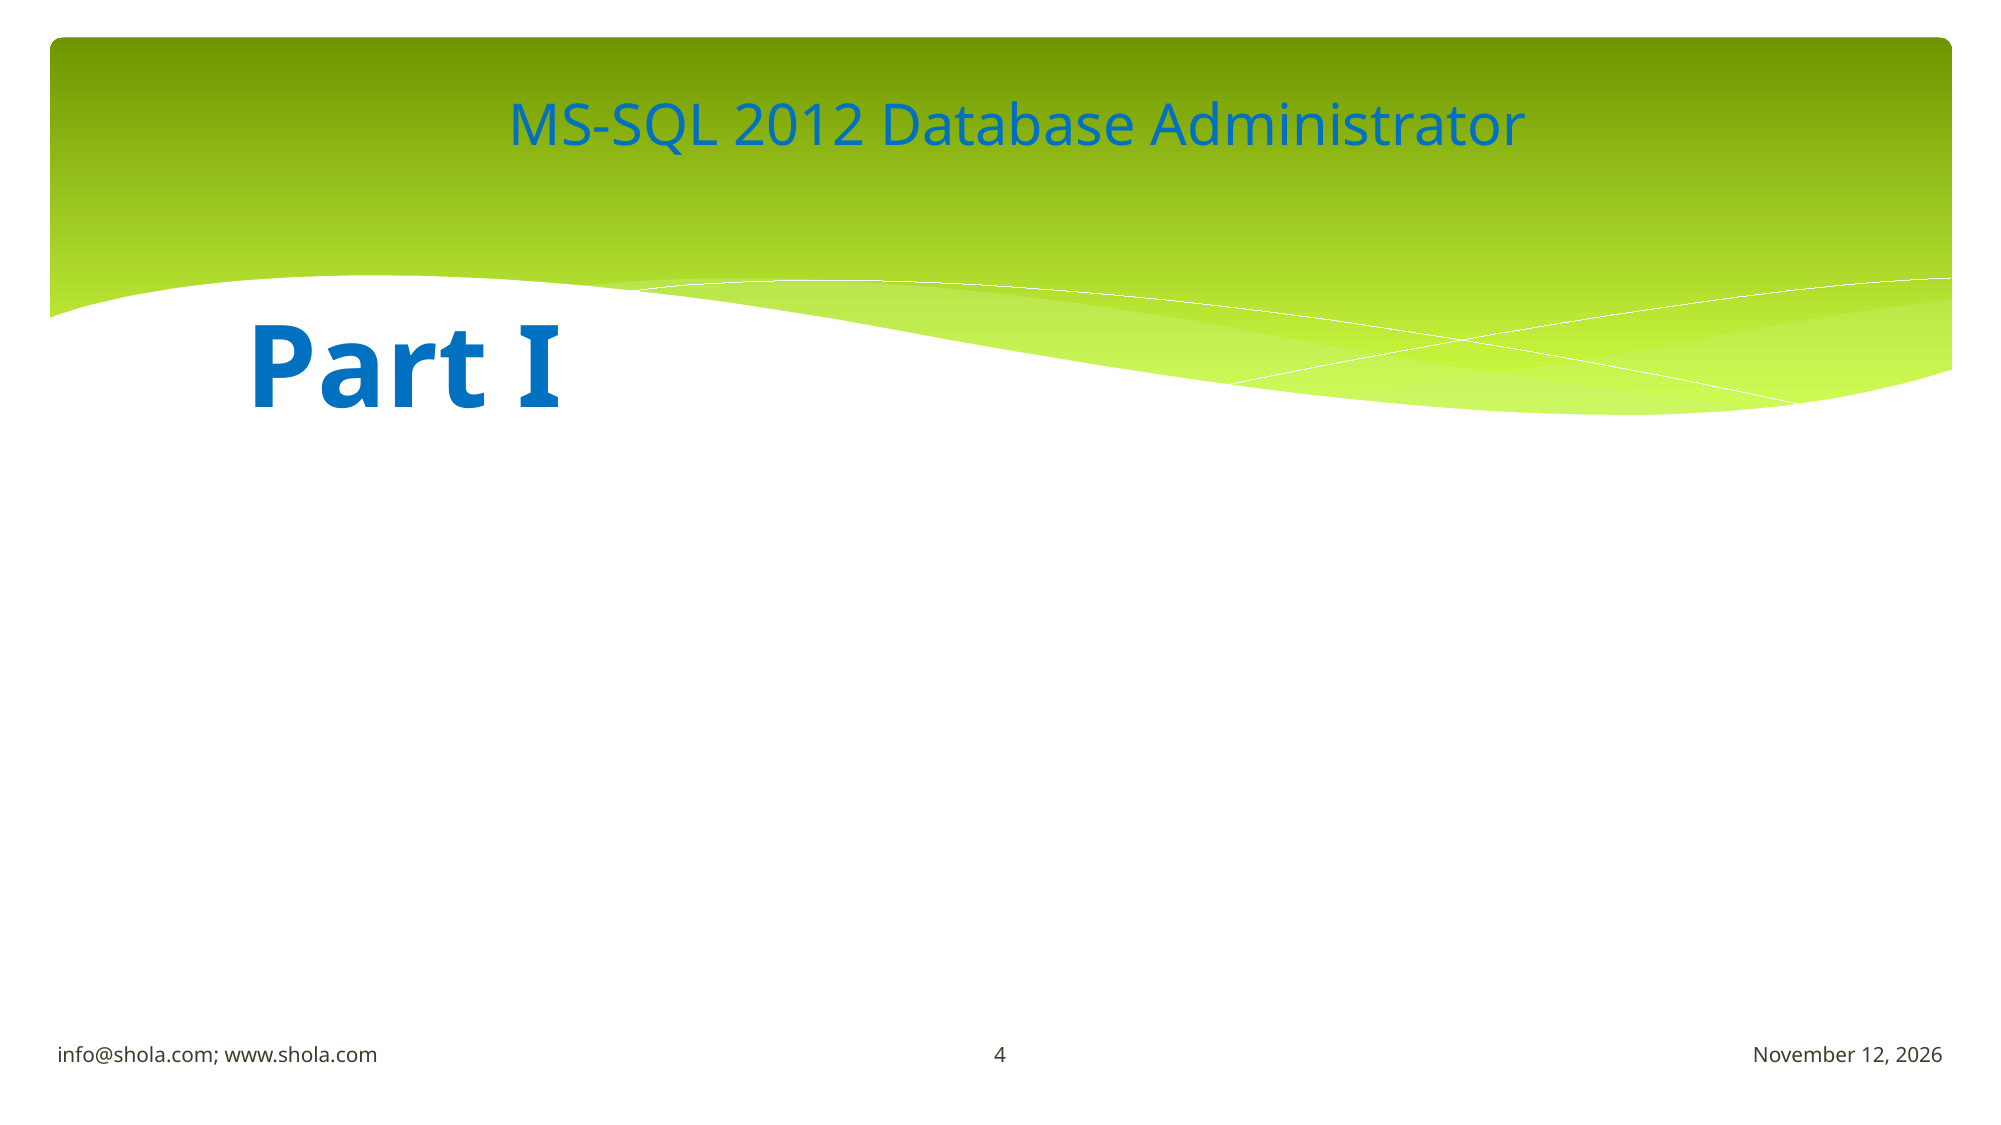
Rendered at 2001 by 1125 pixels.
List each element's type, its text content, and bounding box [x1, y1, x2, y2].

footer info@shola.com; www.shola.com [42, 1025, 871, 1086]
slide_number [1129, 1025, 1958, 1086]
slide_number 4 [872, 1025, 1128, 1086]
list Part I [155, 202, 1881, 983]
title MS-SQL 2012 Database Administrator [327, 79, 1708, 166]
